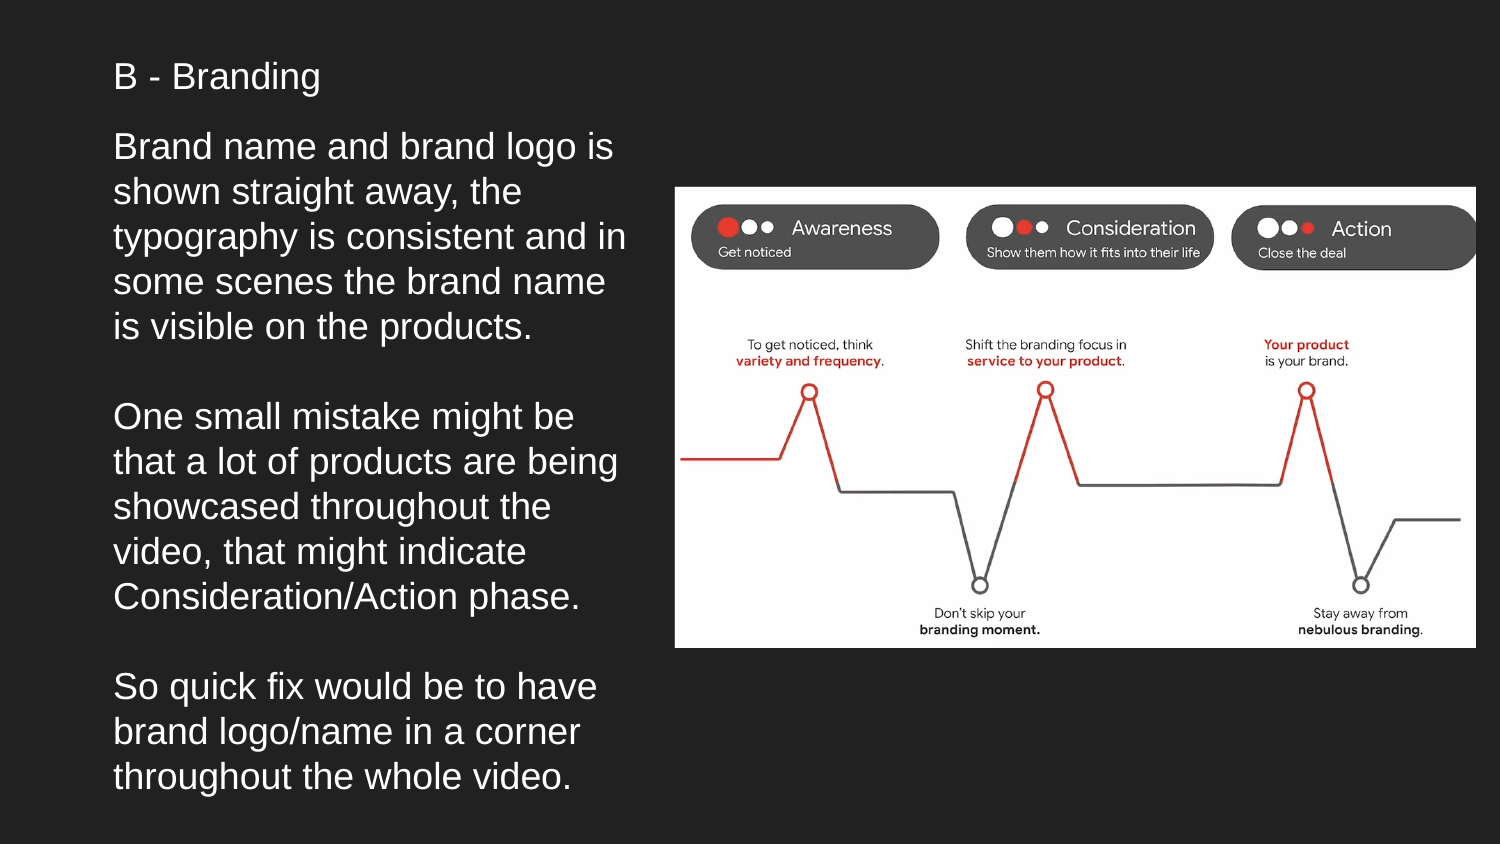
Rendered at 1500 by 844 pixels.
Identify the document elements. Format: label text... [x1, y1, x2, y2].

text_box Brand name and brand logo is shown straight away, the typography is consistent and in some scenes the brand name is visible on the products. One small mistake might be that a lot of products are being showcased throughout the video, that might indicate Consideration/Action phase. So quick fix would be to have brand logo/name in a corner throughout the whole video. [98, 106, 648, 784]
text_box B - Branding [98, 36, 341, 107]
picture [673, 185, 1477, 649]
